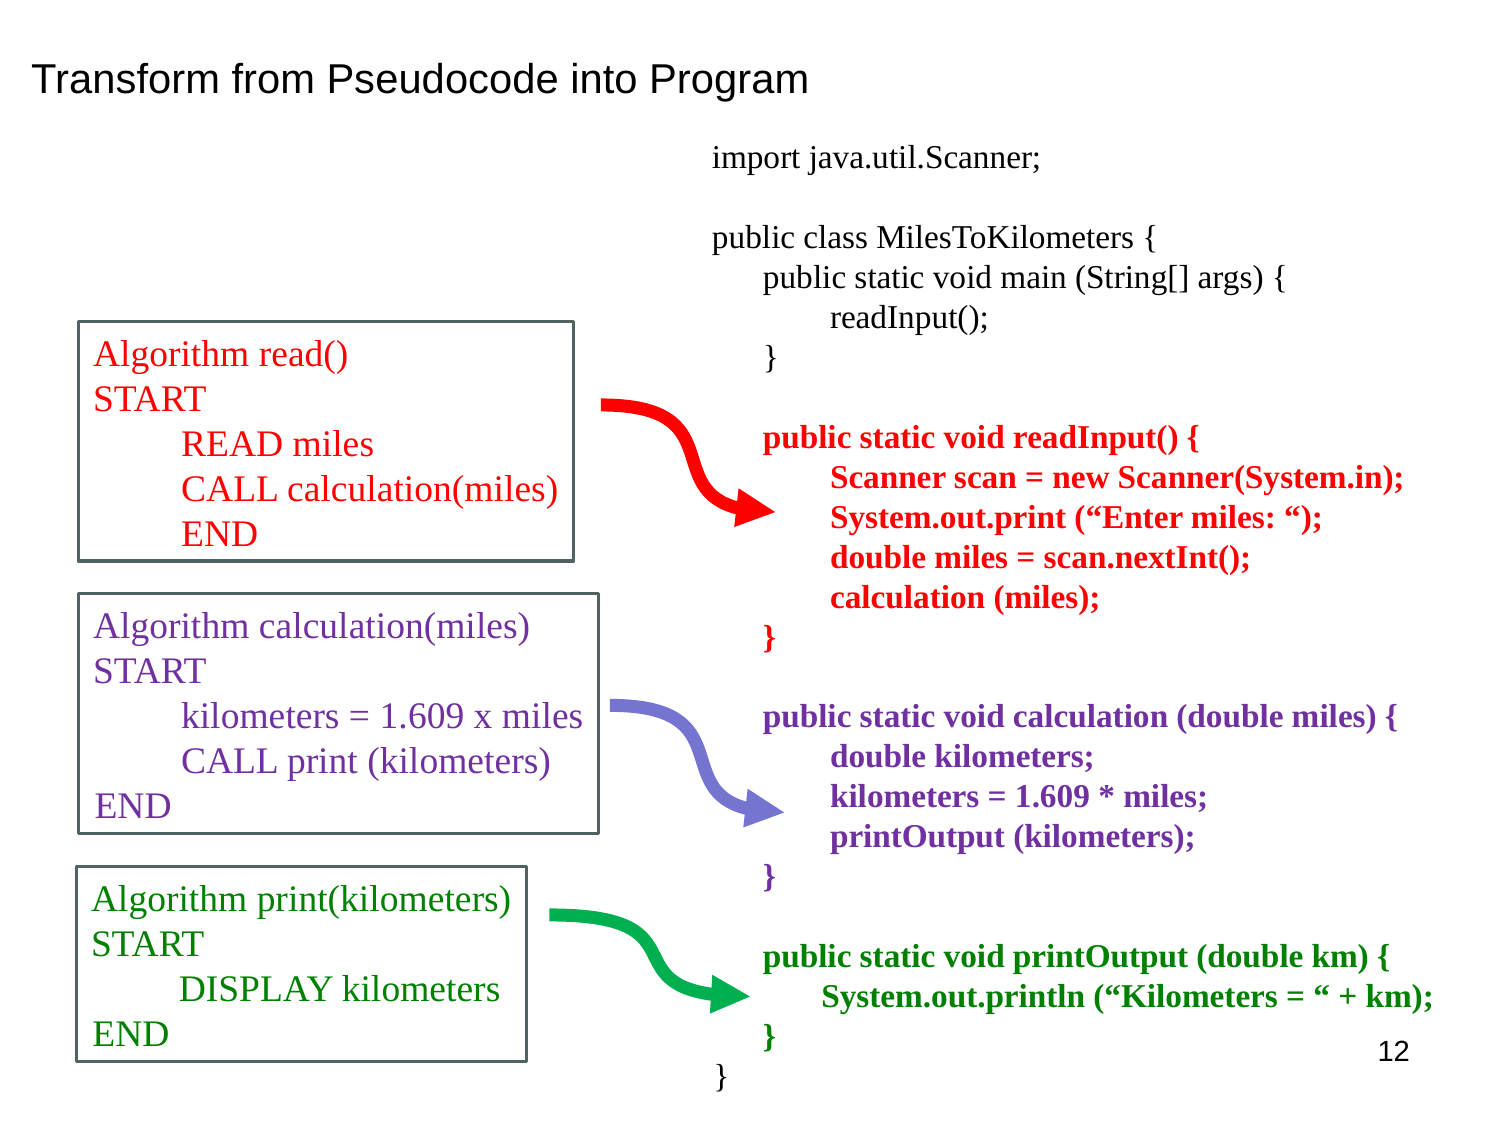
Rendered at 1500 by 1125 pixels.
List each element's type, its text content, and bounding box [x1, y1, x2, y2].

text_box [609, 705, 785, 813]
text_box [549, 914, 751, 997]
title Transform from Pseudocode into Program [0, 25, 844, 129]
text_box Algorithm calculation(miles) START kilometers = 1.609 x miles CALL print (kilometers) END [78, 593, 599, 834]
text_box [600, 404, 776, 513]
text_box Algorithm print(kilometers) START DISPLAY kilometers END [76, 866, 527, 1062]
text_box import java.util.Scanner; public class MilesToKilometers { public static void main (String[] args) { readInput(); } public static void readInput() { Scanner scan = new Scanner(System.in); System.out.print (“Enter miles: “); double miles = scan.nextInt(); calculation (miles); } public static void calculation (double miles) { double kilometers; kilometers = 1.609 * miles; printOutput (kilometers); } public static void printOutput (double km) { System.out.println (“Kilometers = “ + km); } } [697, 128, 1500, 1102]
text_box Algorithm read() START READ miles CALL calculation(miles) END [78, 321, 574, 562]
